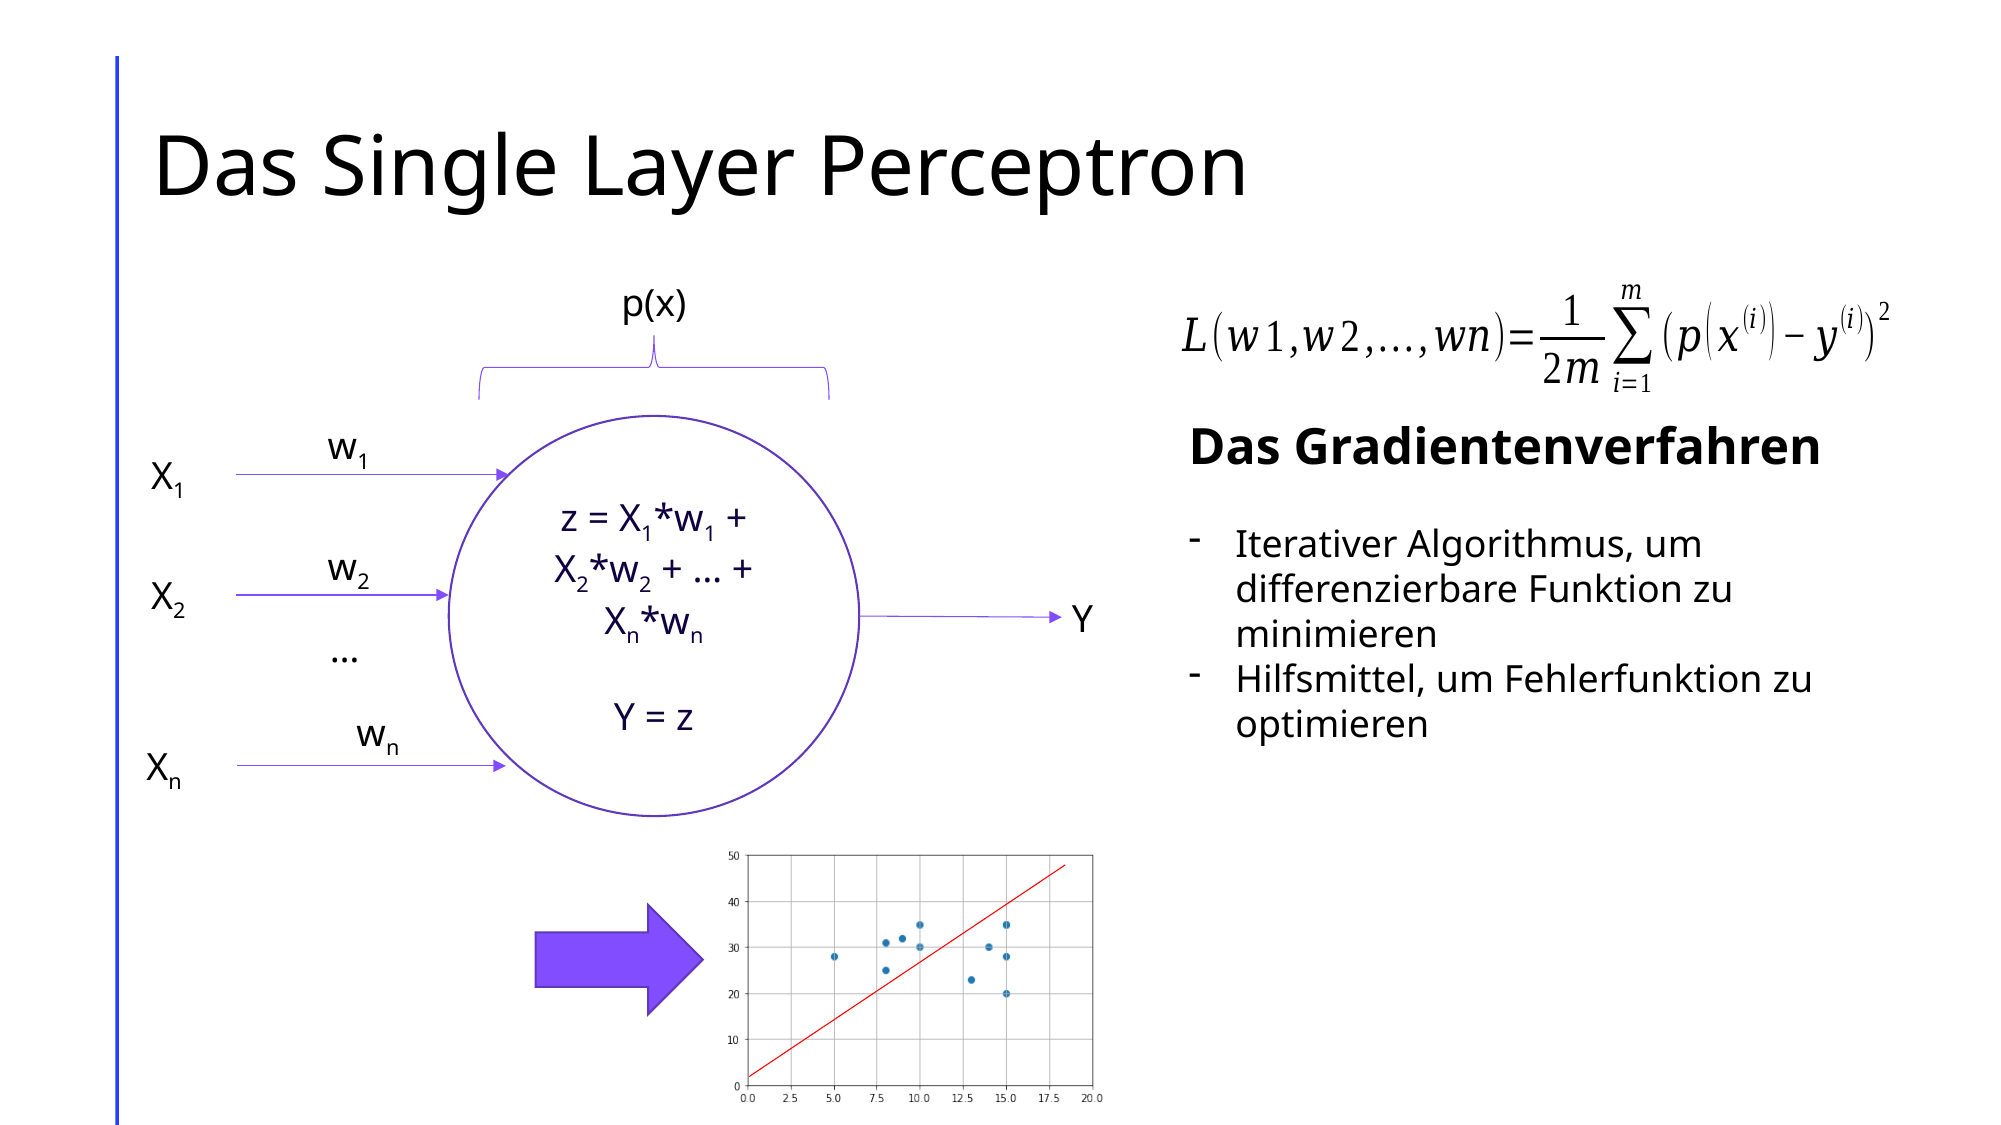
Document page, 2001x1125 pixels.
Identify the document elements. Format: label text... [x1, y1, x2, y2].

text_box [535, 844, 1110, 1108]
text_box Das Gradientenverfahren Iterativer Algorithmus, um differenzierbare Funktion zu minimieren Hilfsmittel, um Fehlerfunktion zu optimieren [1173, 407, 1839, 753]
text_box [131, 271, 1111, 817]
title Das Single Layer Perceptron [137, 59, 1863, 278]
